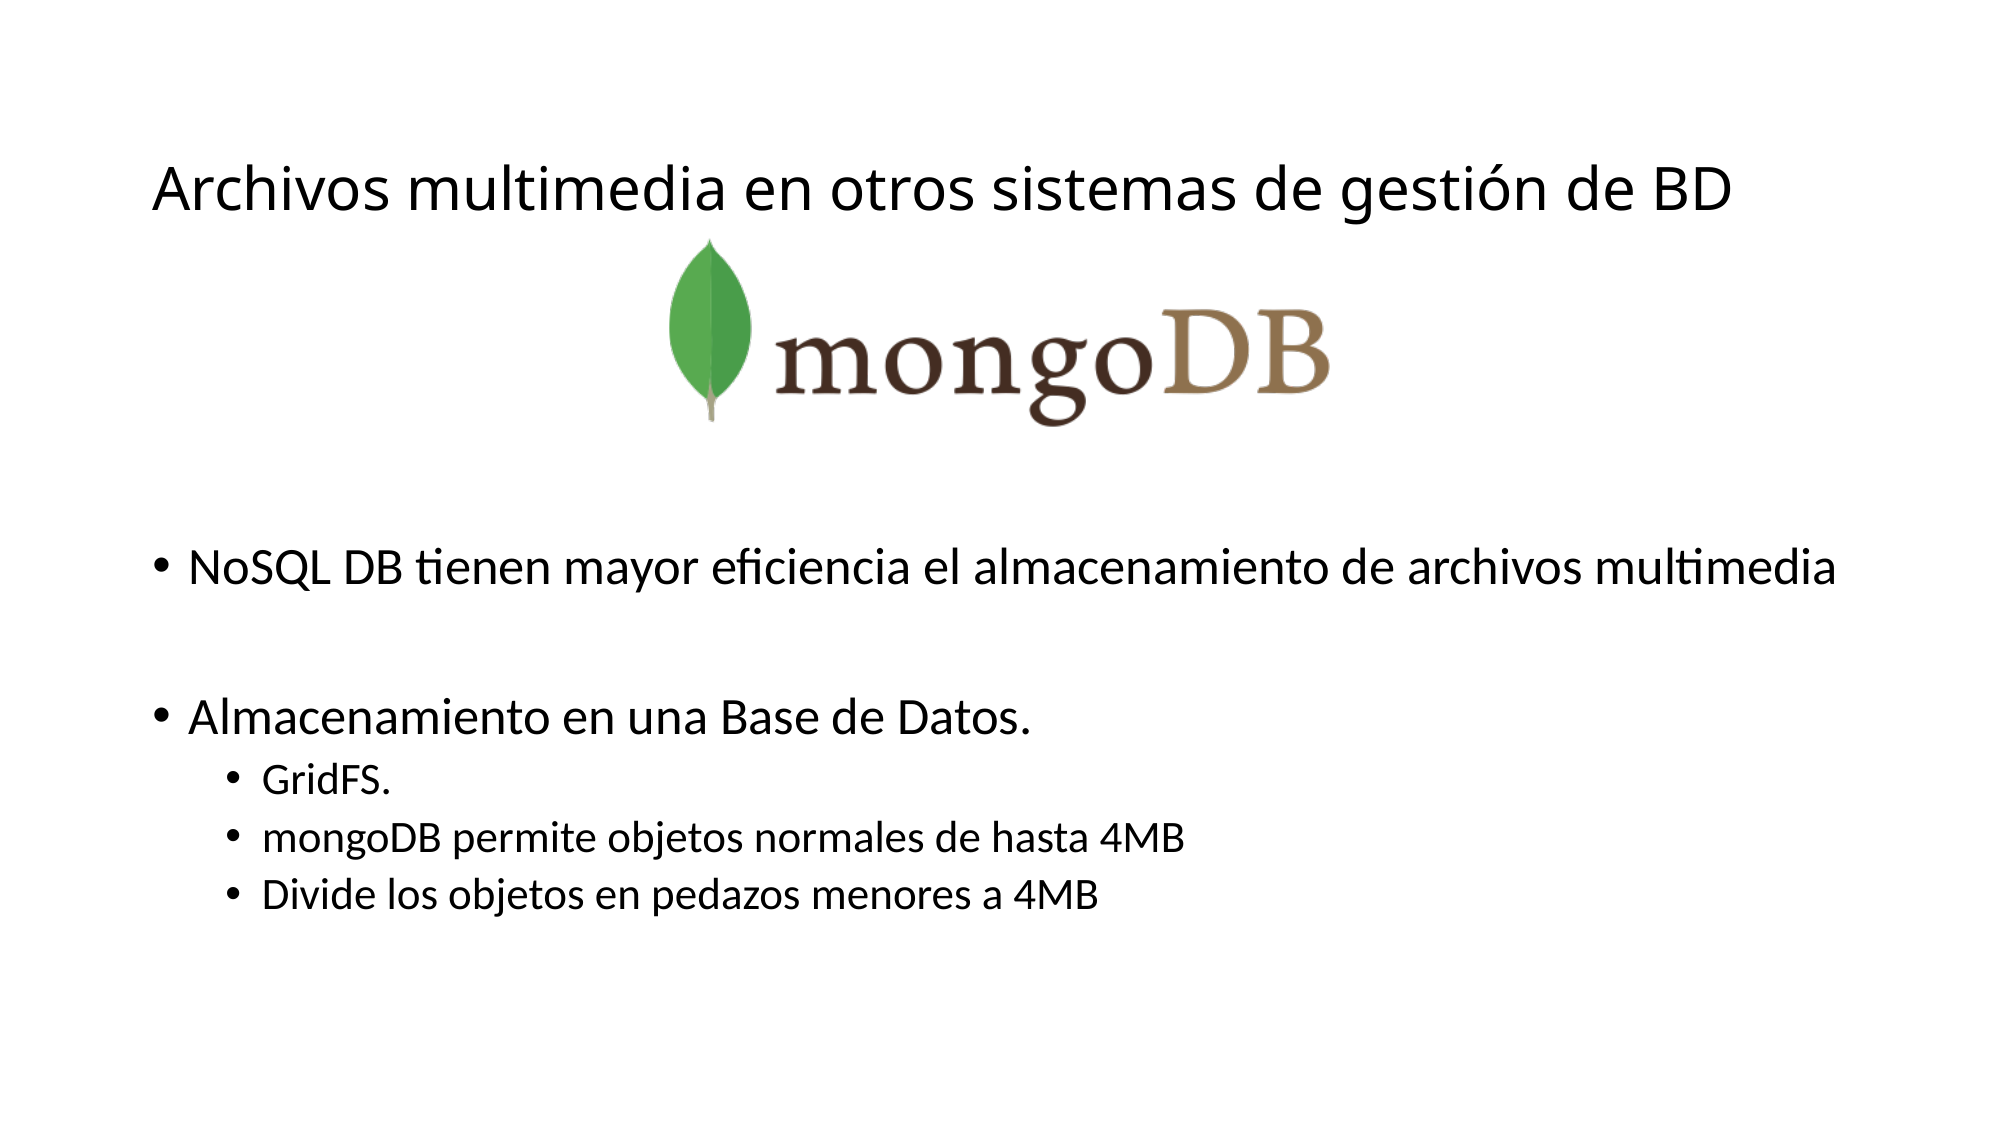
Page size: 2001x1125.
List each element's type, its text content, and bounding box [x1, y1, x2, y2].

list NoSQL DB tienen mayor eficiencia el almacenamiento de archivos multimedia Almacenamiento en una Base de Datos. GridFS. mongoDB permite objetos normales de hasta 4MB Divide los objetos en pedazos menores a 4MB [137, 299, 1863, 1014]
picture [669, 237, 1330, 434]
title Archivos multimedia en otros sistemas de gestión de BD [137, 59, 1863, 278]
